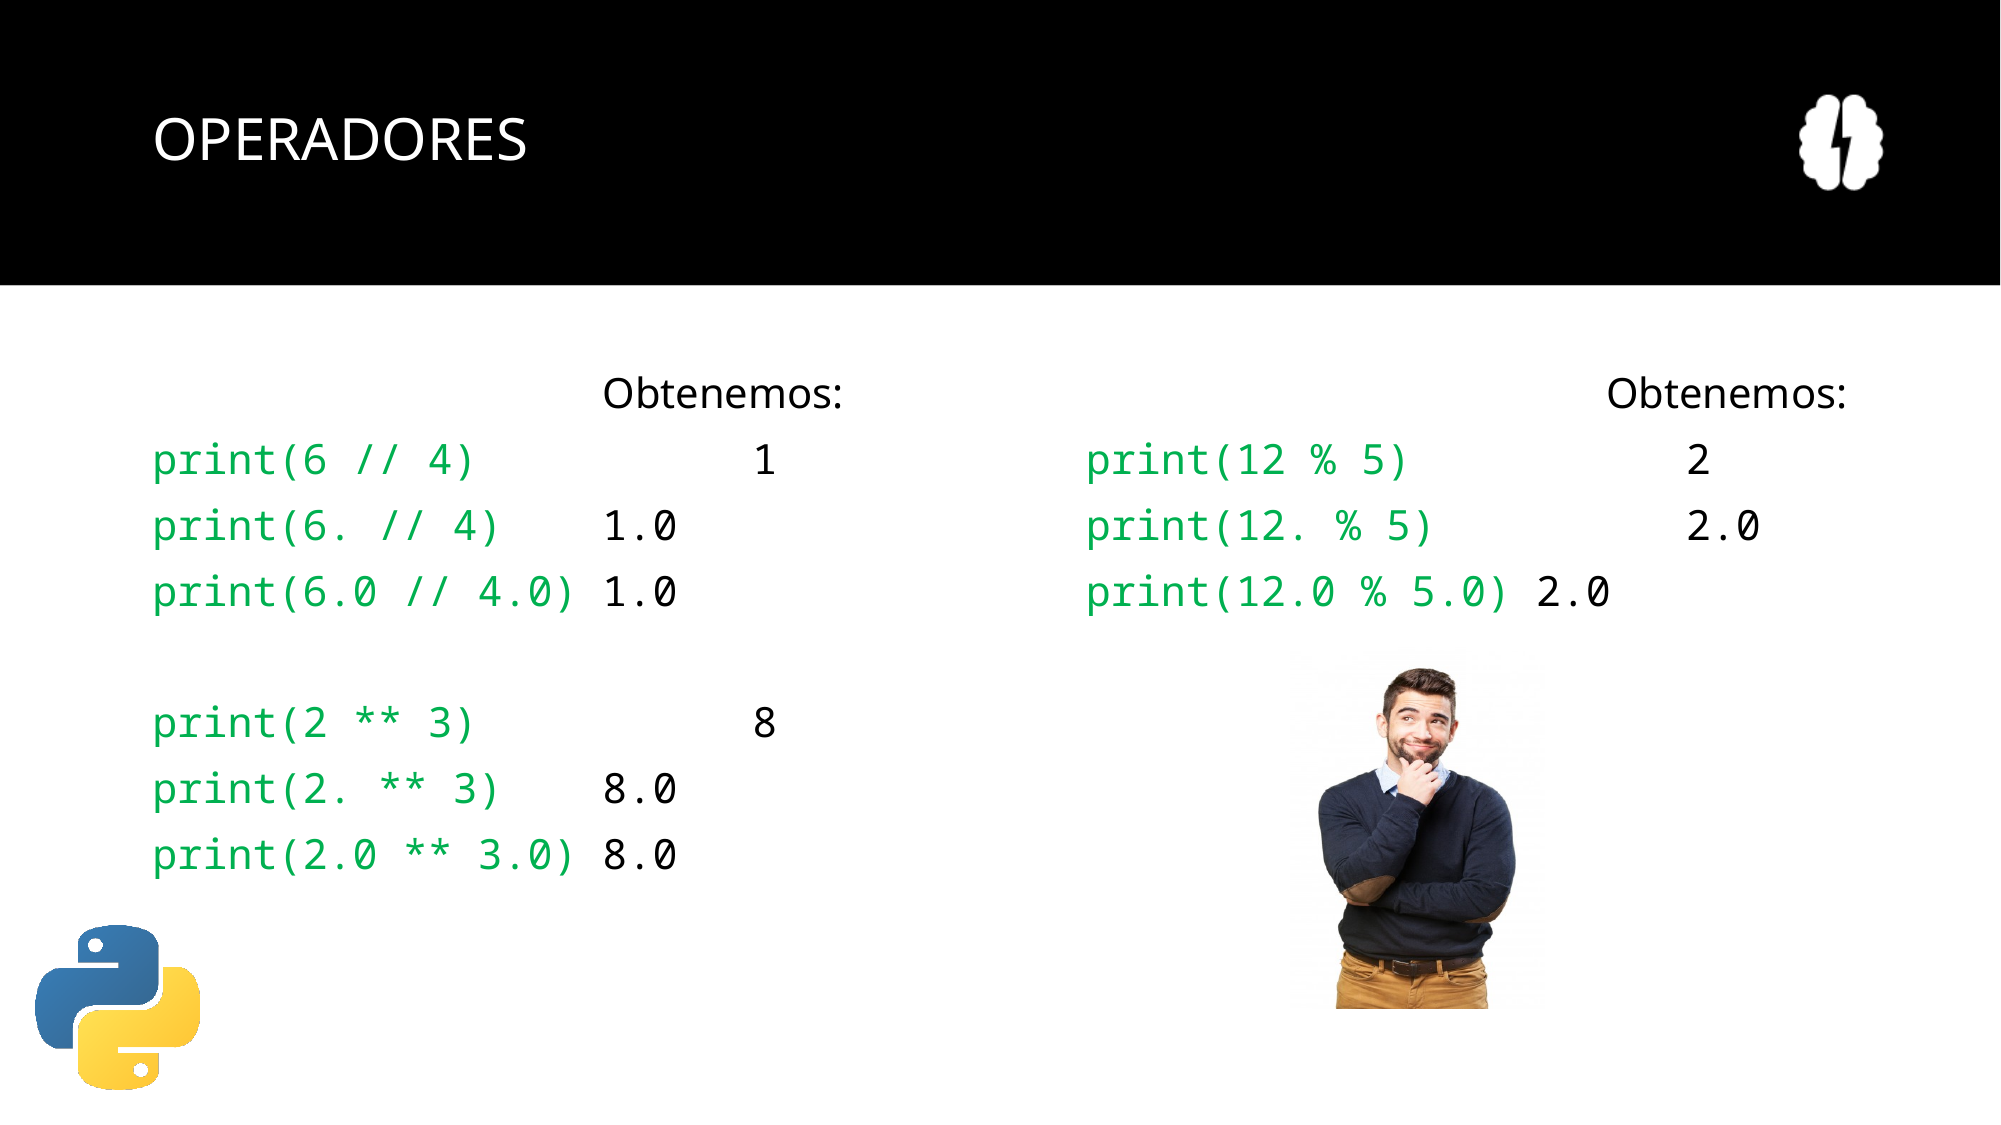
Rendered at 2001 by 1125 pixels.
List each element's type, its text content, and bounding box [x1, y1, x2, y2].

list Obtenemos: print(6 // 4) 1 print(6. // 4) 1.0 print(6.0 // 4.0) 1.0 print(2 ** 3) 8 print(2. ** 3) 8.0 print(2.0 ** 3.0) 8.0 [137, 364, 988, 1009]
title OPERADORES [137, 89, 1682, 194]
list Obtenemos: print(12 % 5) 2 print(12. % 5) 2.0 print(12.0 % 5.0) 2.0 [1012, 364, 1863, 1009]
picture [0, 0, 2001, 1125]
